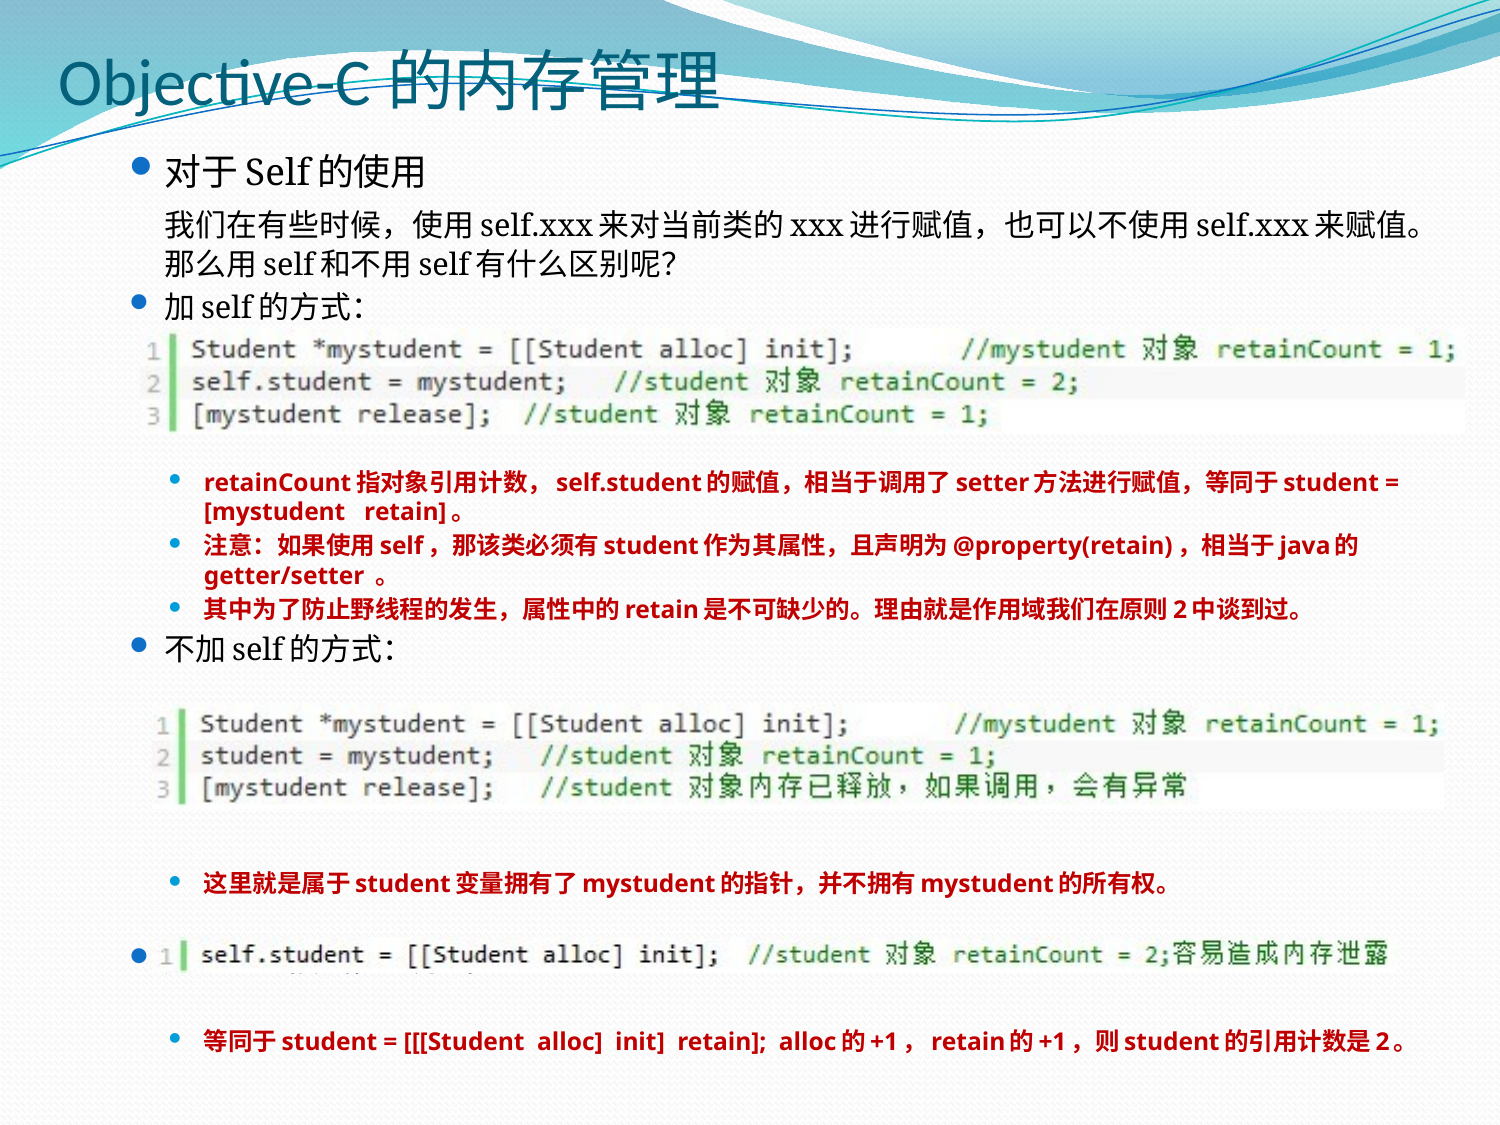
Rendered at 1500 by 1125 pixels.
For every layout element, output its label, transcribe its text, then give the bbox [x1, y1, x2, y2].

title Objective-C的内存管理 [58, 23, 1442, 119]
picture [152, 702, 1444, 809]
picture [152, 937, 1397, 973]
list 对于Self的使用 我们在有些时候，使用self.xxx来对当前类的xxx进行赋值，也可以不使用self.xxx来赋值。那么用self和不用self有什么区别呢？ 加self的方式： retainCount指对象引用计数，self.student的赋值，相当于调用了setter方法进行赋值，等同于student = [mystudent retain]。 注意：如果使用self，那该类必须有student作为其属性，且声明为@property(retain)，相当于java的getter/setter 。 其中为了防止野线程的发生，属性中的retain是不可缺少的。理由就是作用域我们在原则2中谈到过。 不加self的方式： 这里就是属于student变量拥有了mystudent的指针，并不拥有mystudent的所有权。 加self直接赋值的方式： 等同于student = [[[Student alloc] init] retain]; alloc的+1，retain的+1，则student的引用计数是2。 [58, 140, 1442, 1102]
picture [140, 327, 1465, 434]
